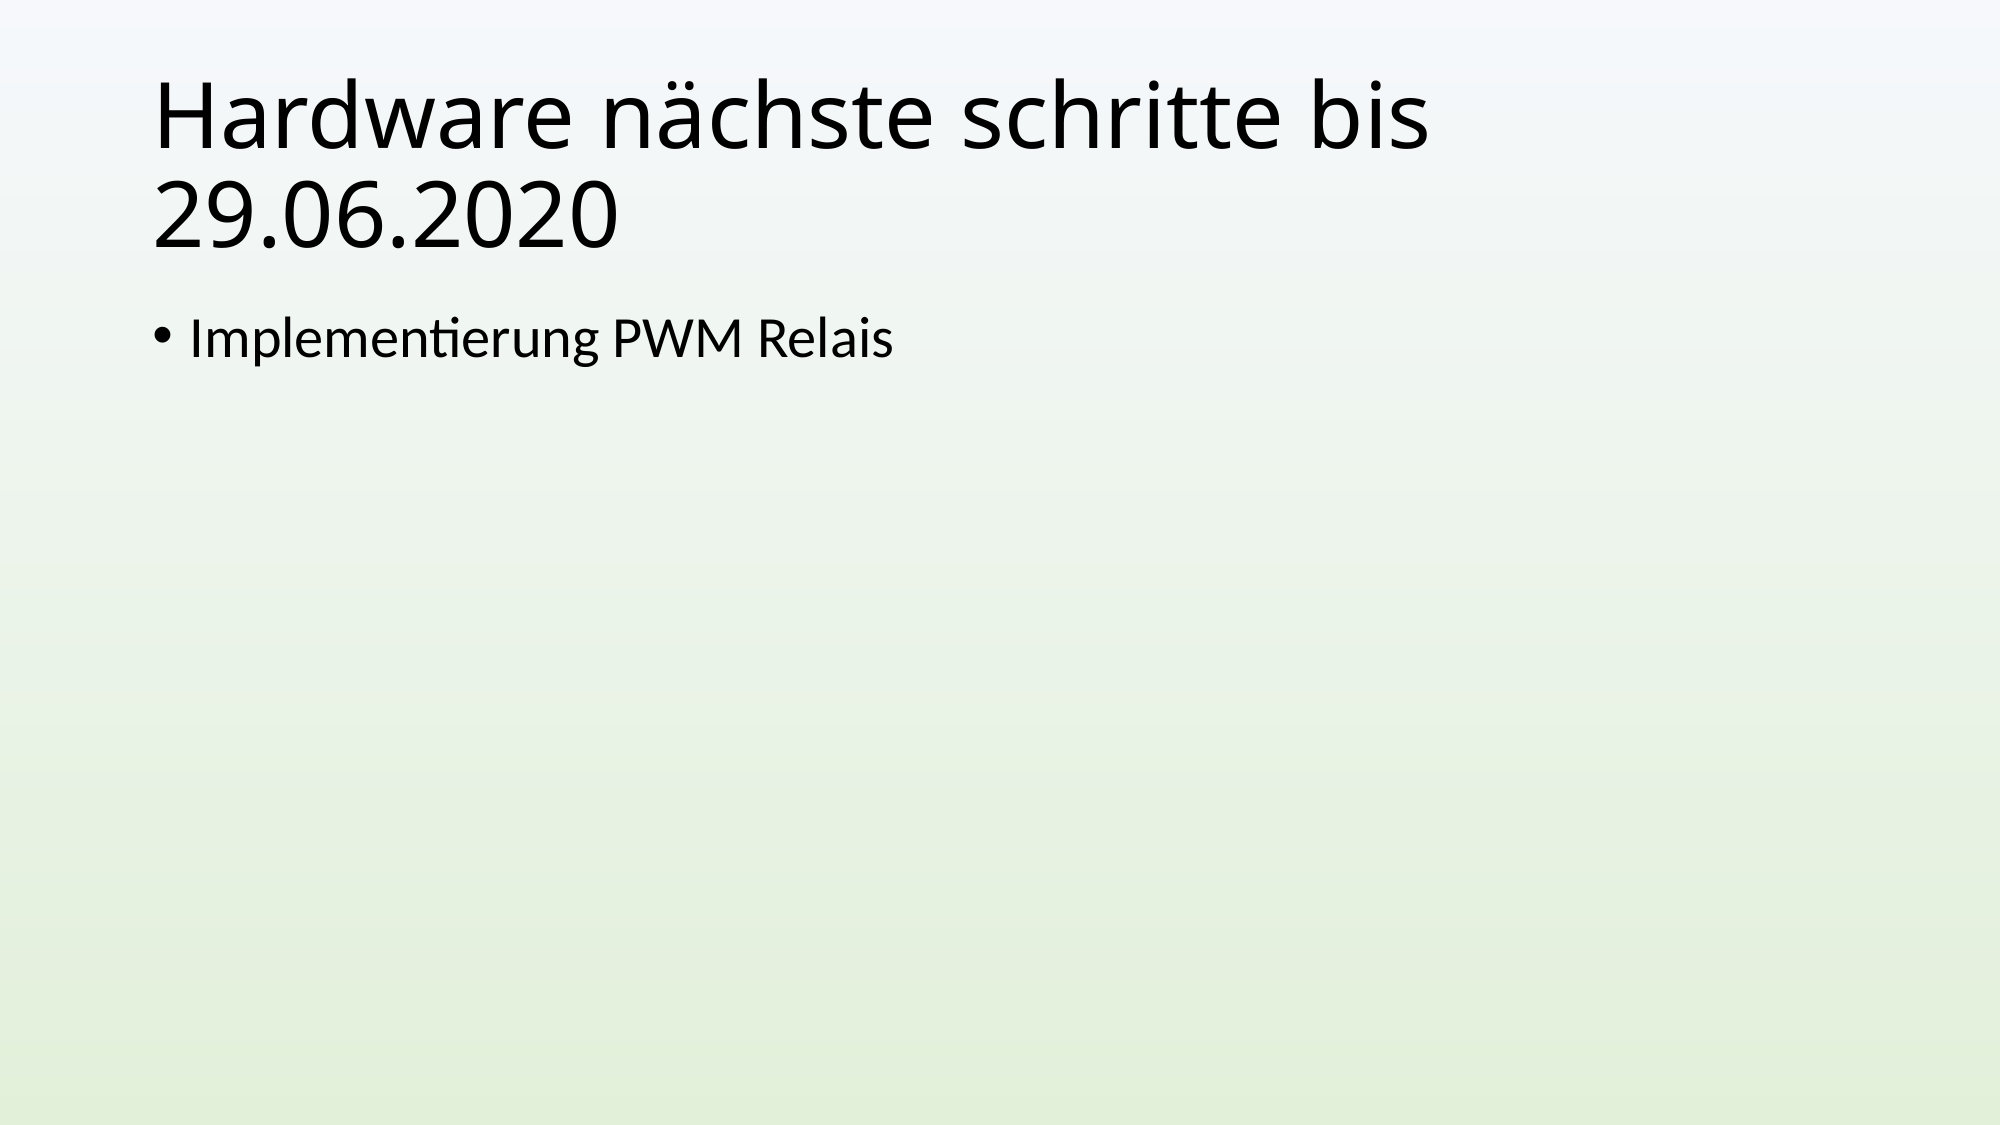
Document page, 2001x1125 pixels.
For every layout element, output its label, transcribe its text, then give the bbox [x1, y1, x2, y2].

list Implementierung PWM Relais [137, 299, 1863, 1014]
title Hardware nächste schritte bis 29.06.2020 [137, 59, 1863, 278]
